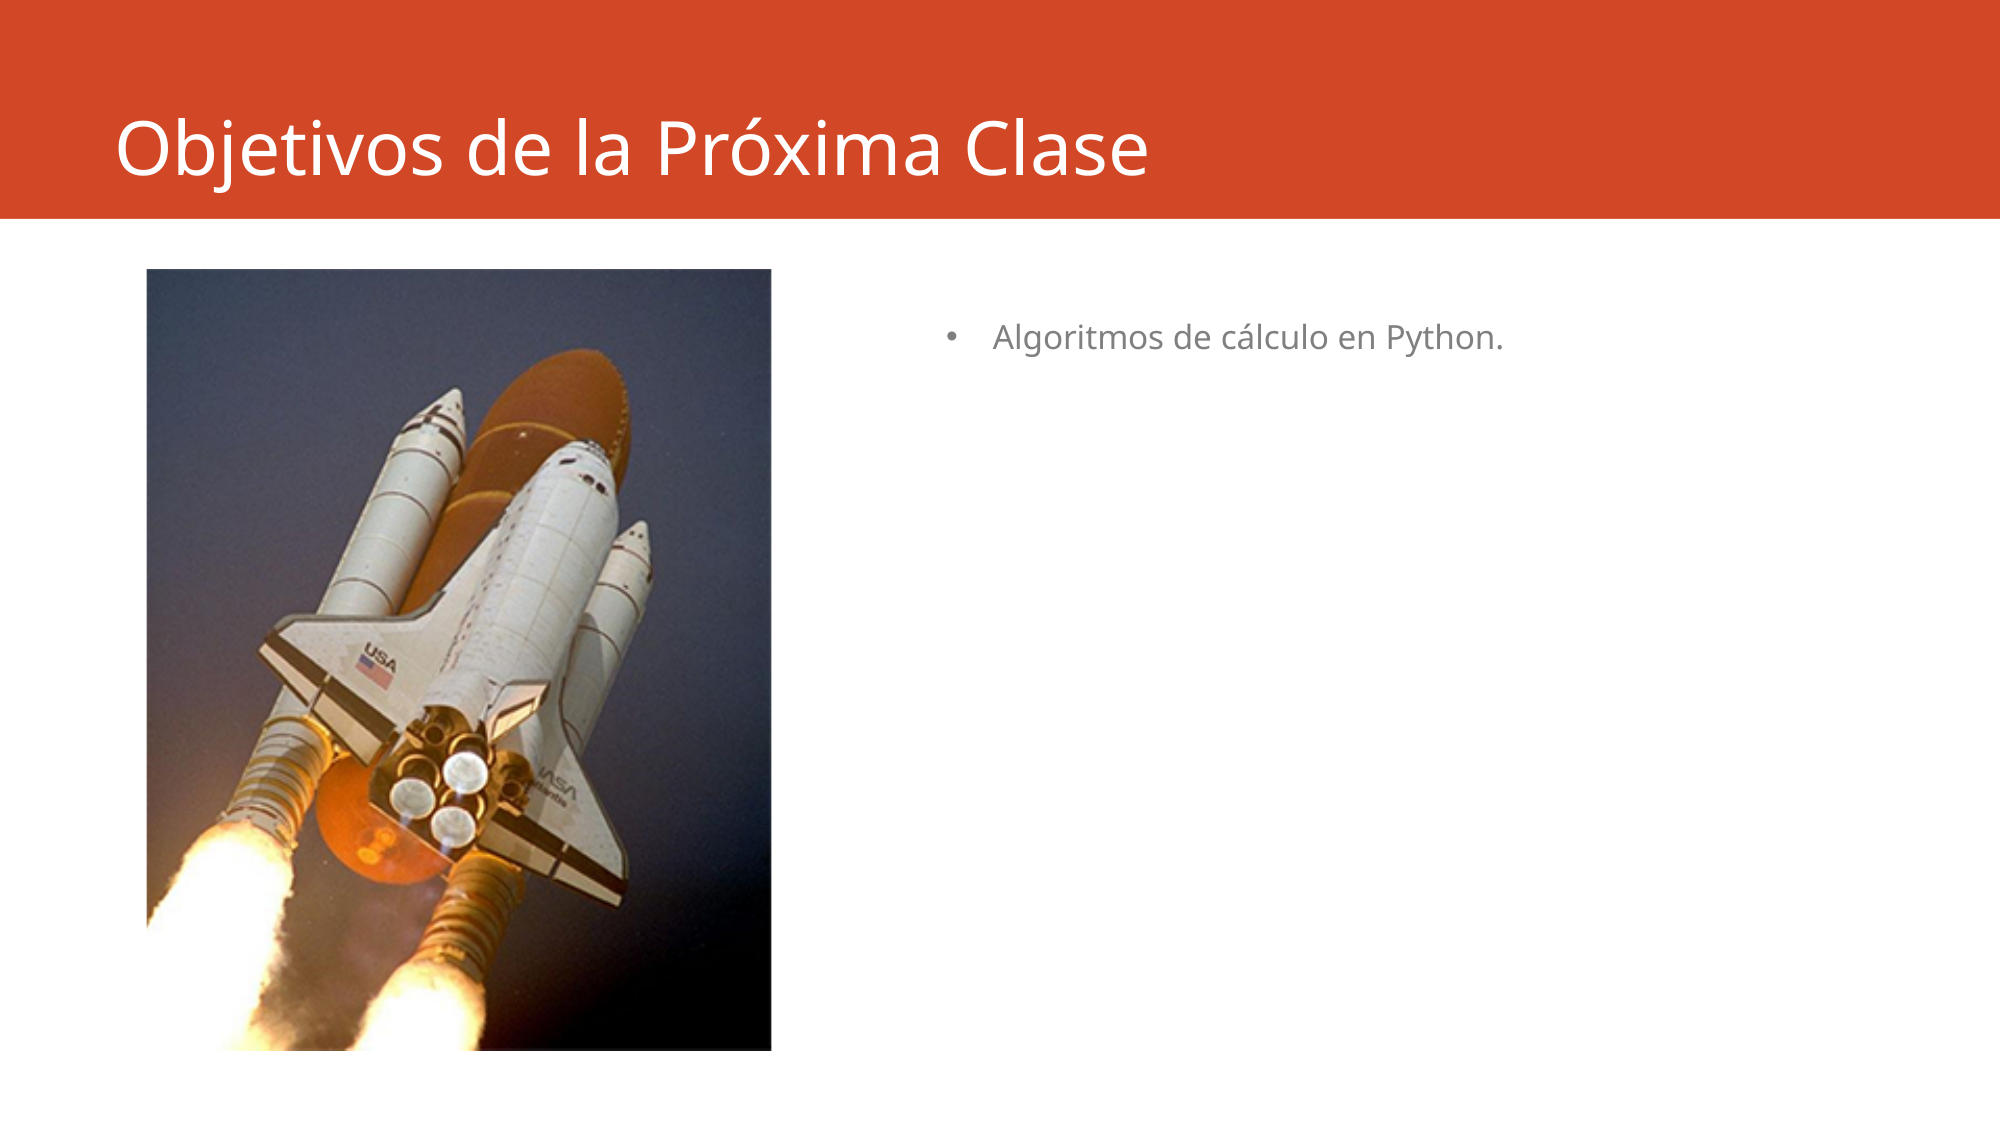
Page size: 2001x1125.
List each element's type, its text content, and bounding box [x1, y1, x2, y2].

title Objetivos de la Próxima Clase [99, 0, 1863, 199]
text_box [146, 269, 772, 1051]
list Algoritmos de cálculo en Python. [931, 288, 1863, 1003]
